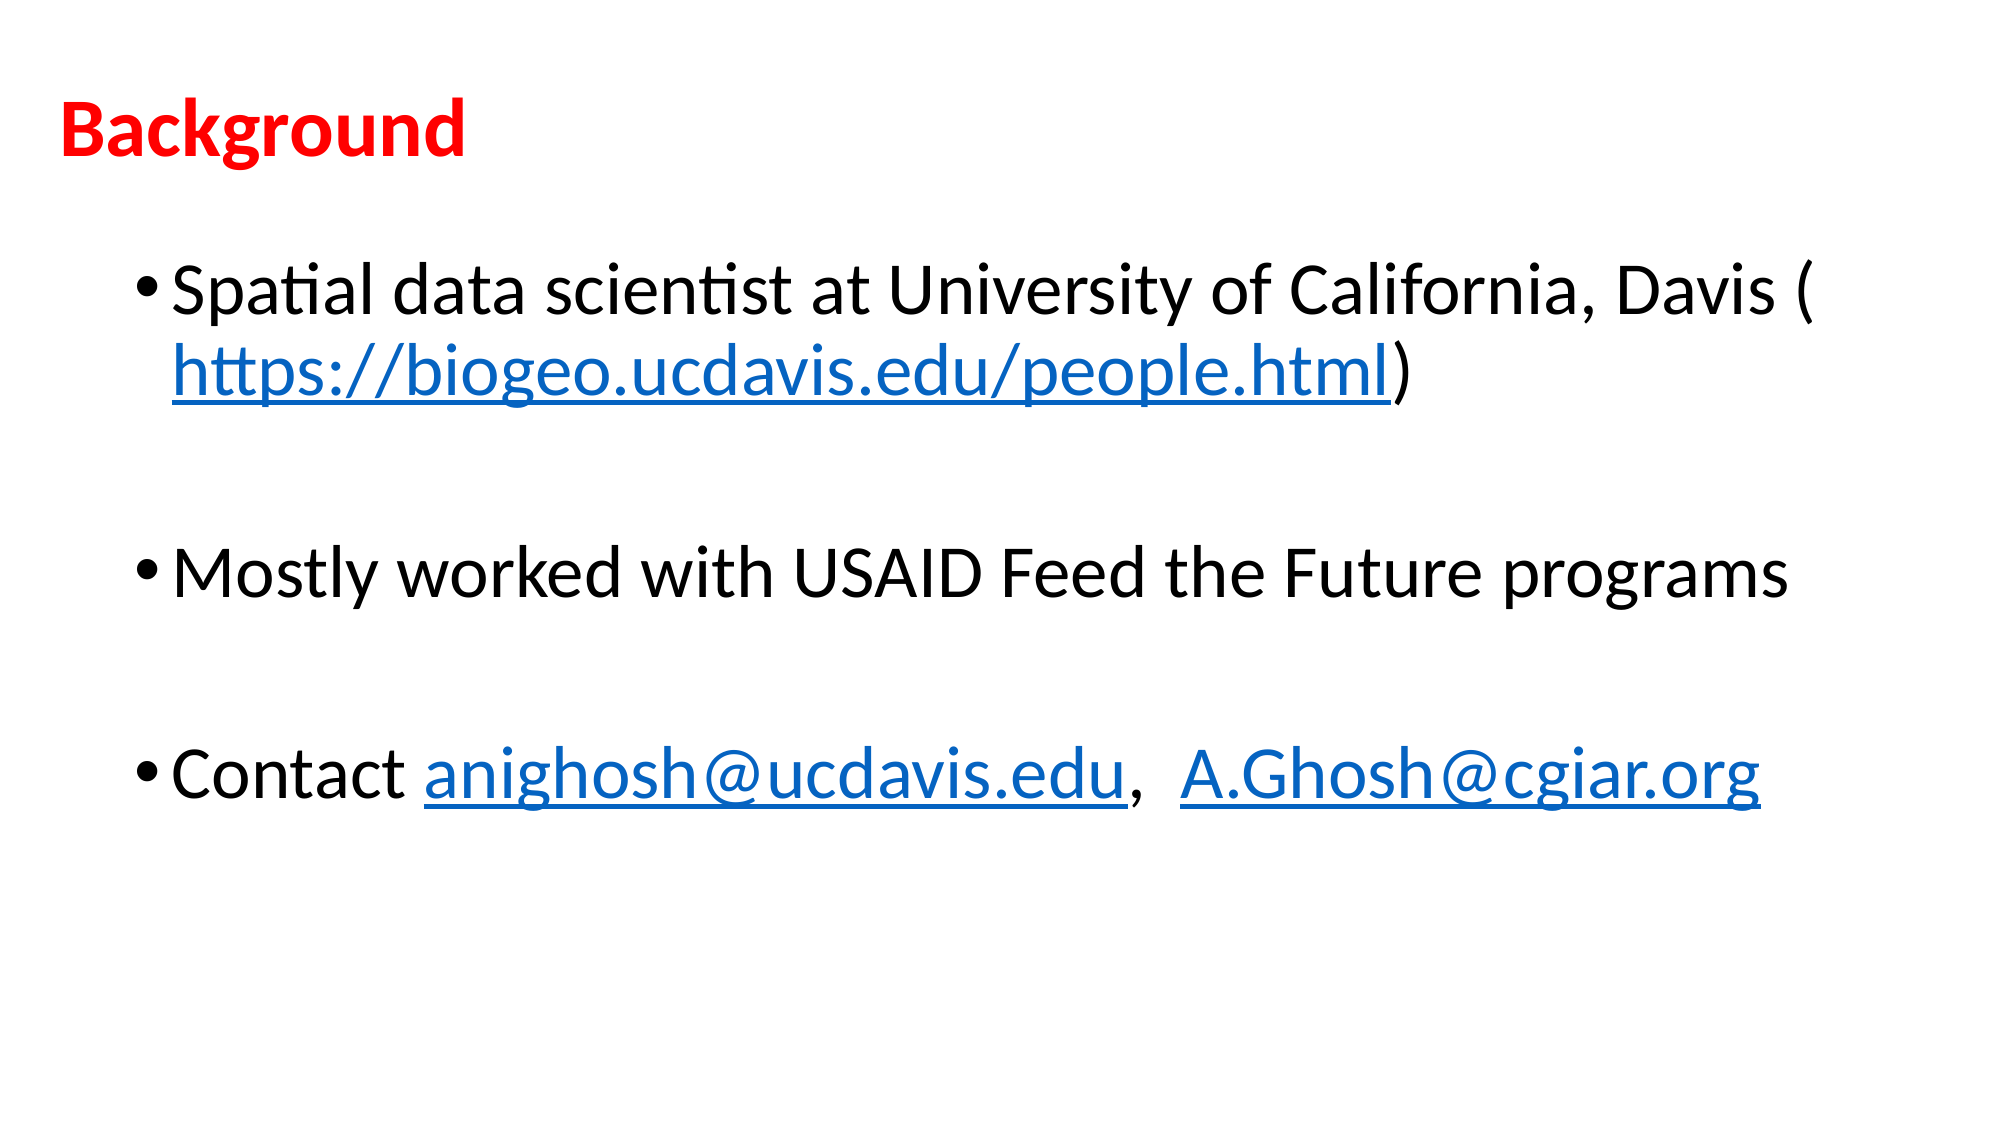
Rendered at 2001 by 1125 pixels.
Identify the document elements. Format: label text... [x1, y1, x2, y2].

list Background Spatial data scientist at University of California, Davis (https://biogeo.ucdavis.edu/people.html) Mostly worked with USAID Feed the Future programs Contact anighosh@ucdavis.edu, A.Ghosh@cgiar.org [44, 77, 1856, 978]
